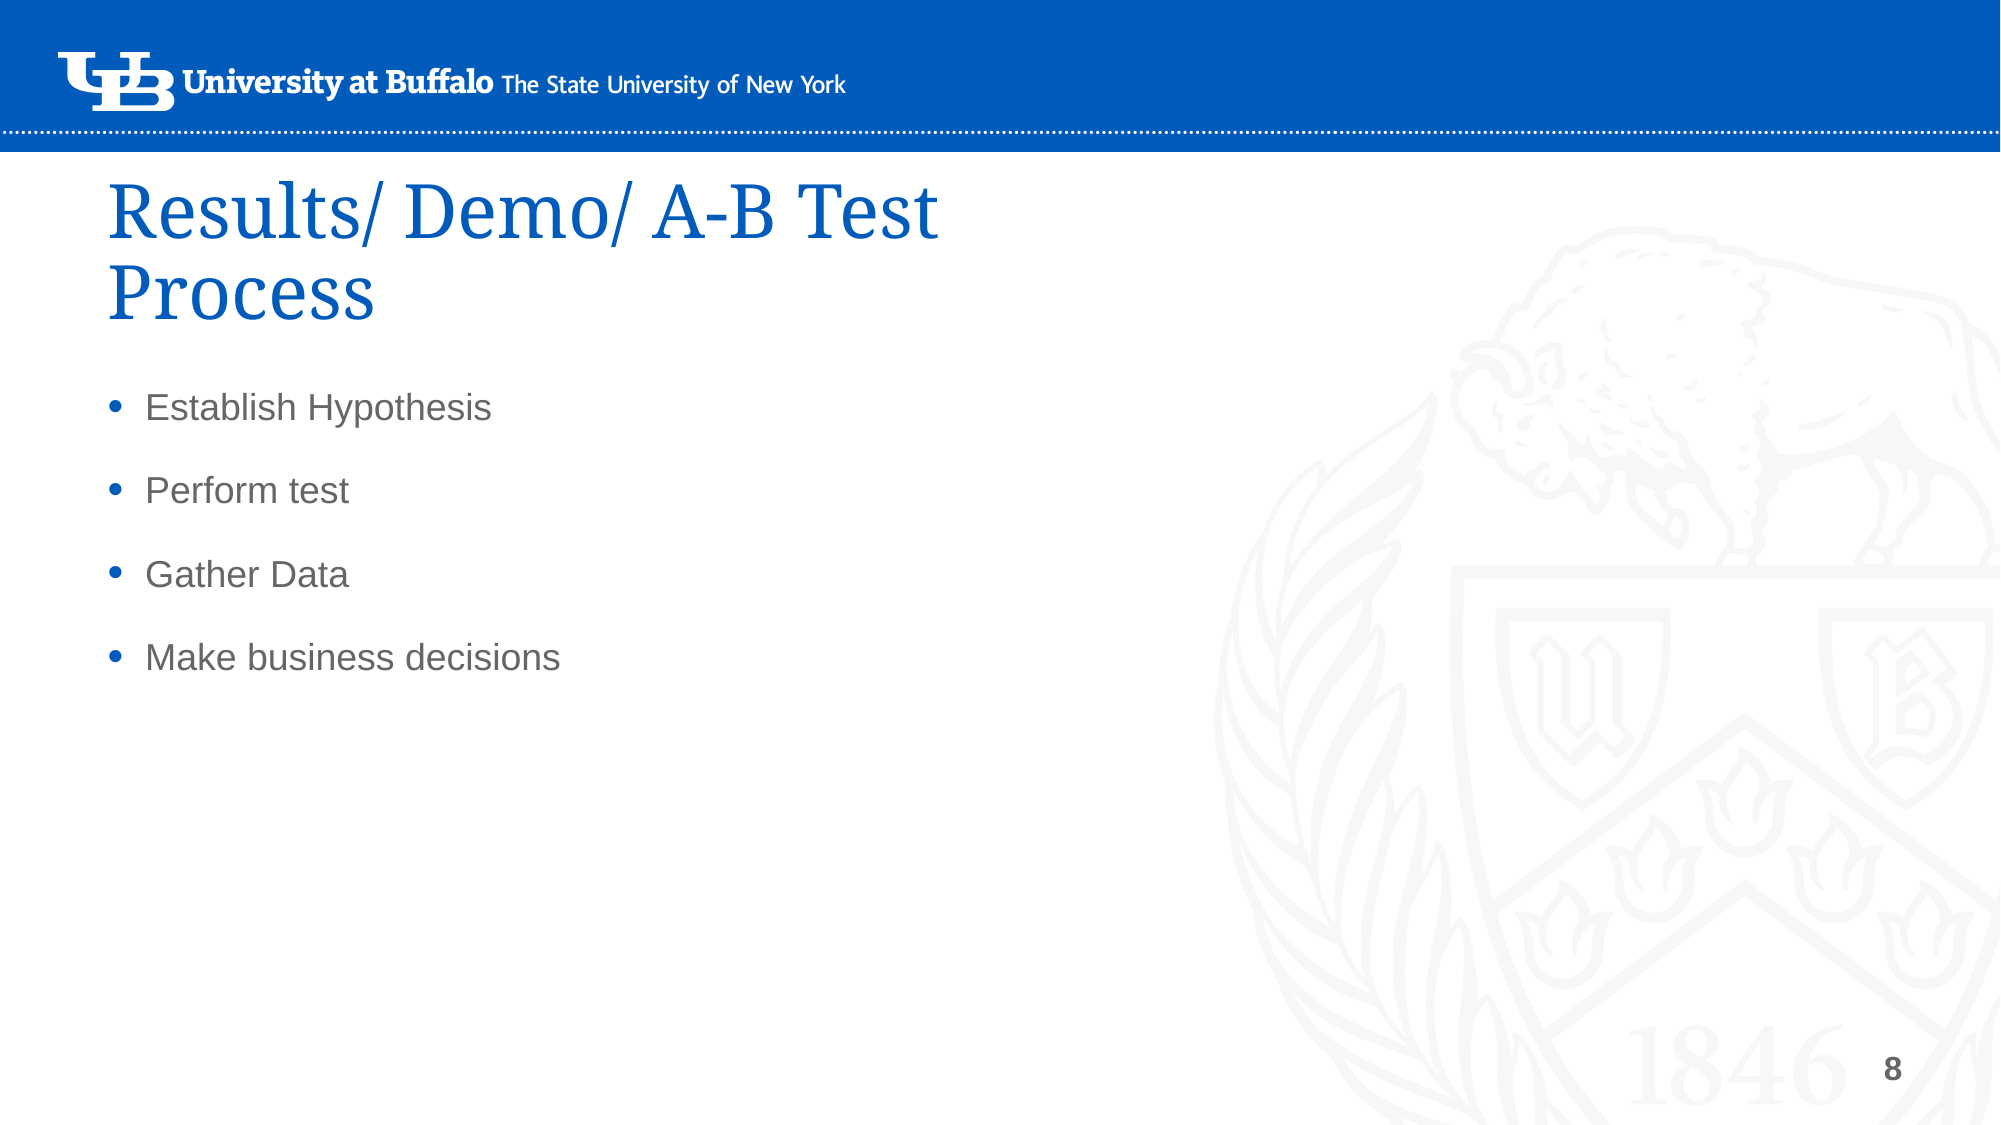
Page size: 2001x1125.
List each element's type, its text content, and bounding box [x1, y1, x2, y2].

text_box Establish Hypothesis Perform test Gather Data Make business decisions [93, 362, 1552, 1006]
title Results/ Demo/ A-B Test Process [93, 246, 1234, 343]
picture [0, 0, 2001, 1125]
footer 8 [1242, 1036, 1918, 1097]
